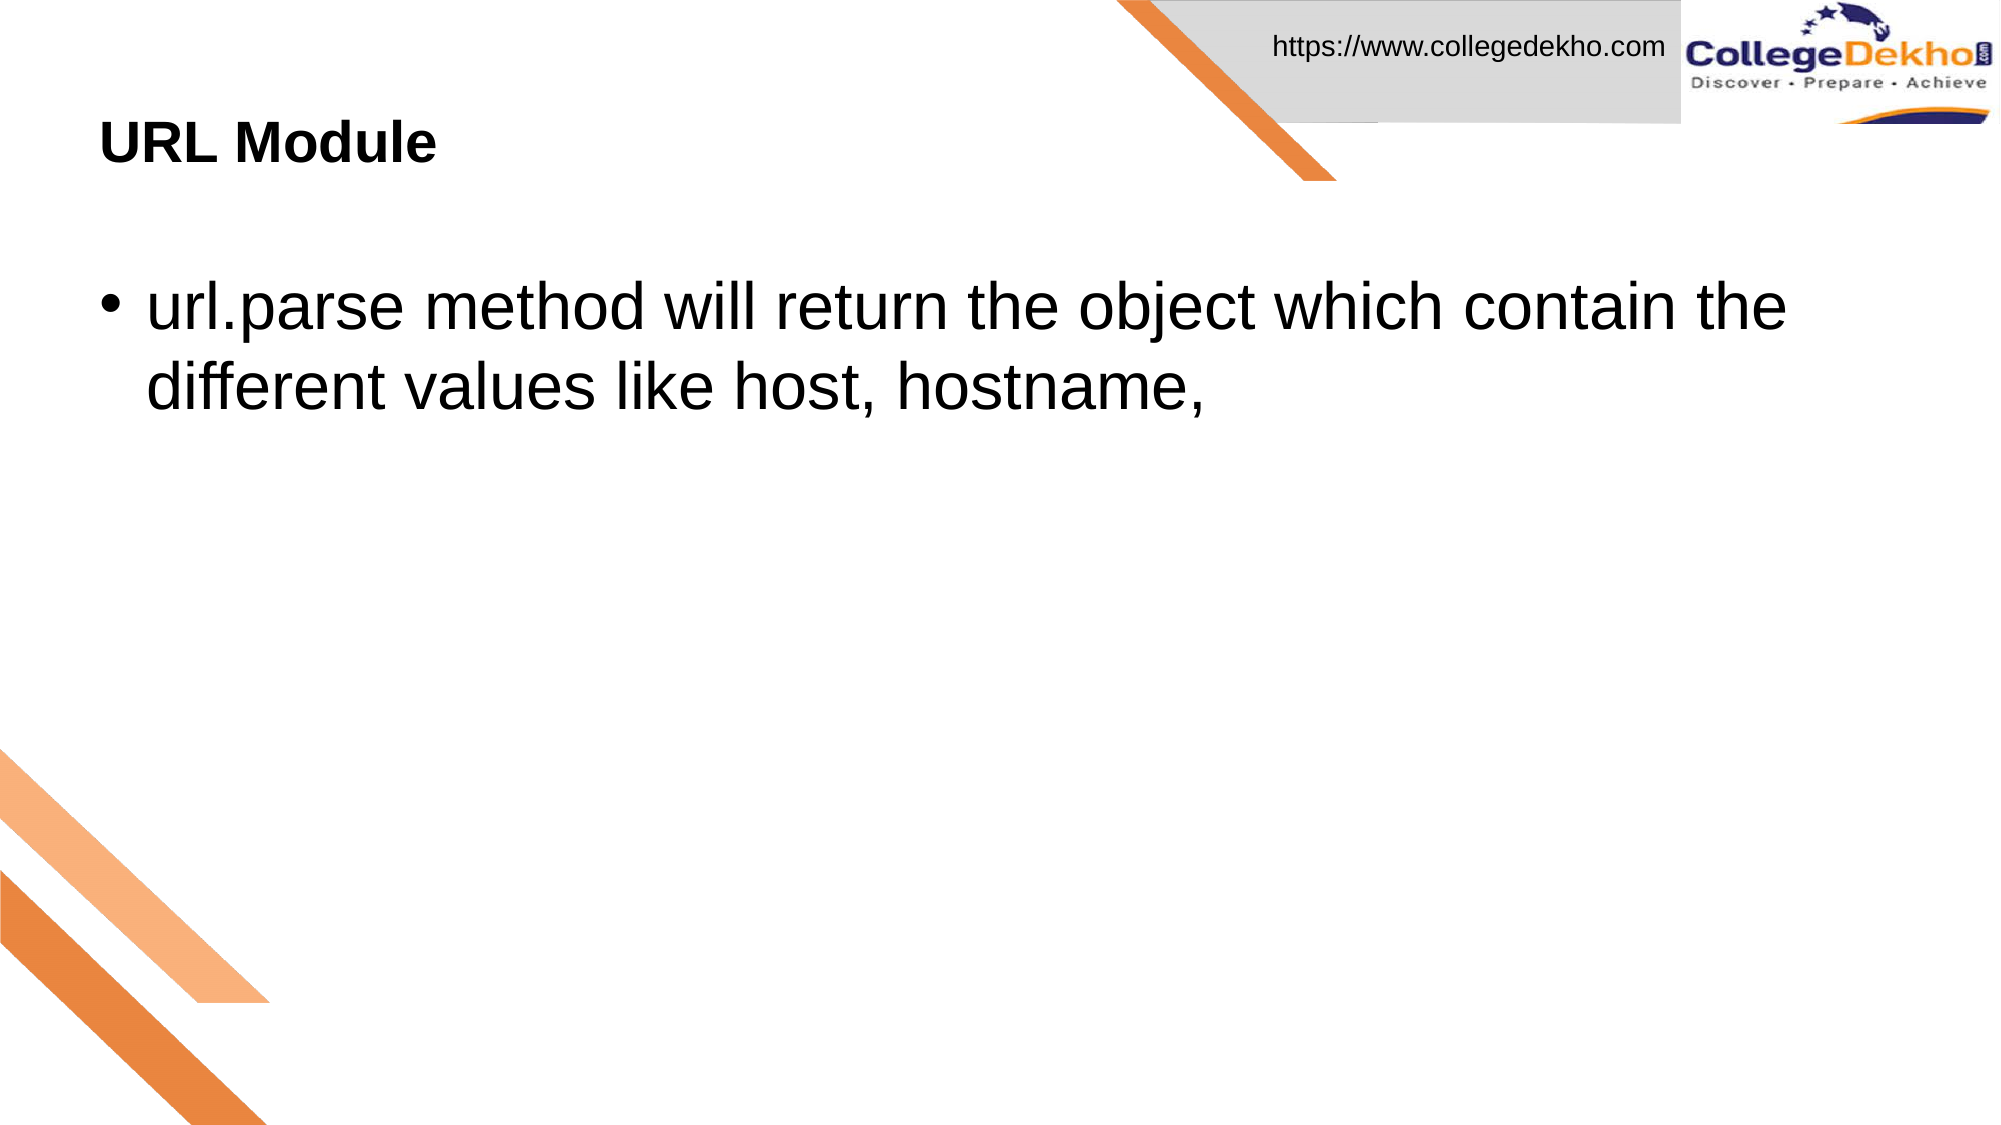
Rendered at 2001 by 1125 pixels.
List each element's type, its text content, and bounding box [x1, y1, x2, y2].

list url.parse method will return the object which contain the different values like host, hostname, [99, 262, 1900, 1013]
picture [1116, 0, 2000, 124]
title URL Module [99, 44, 1900, 233]
picture [0, 745, 267, 1125]
